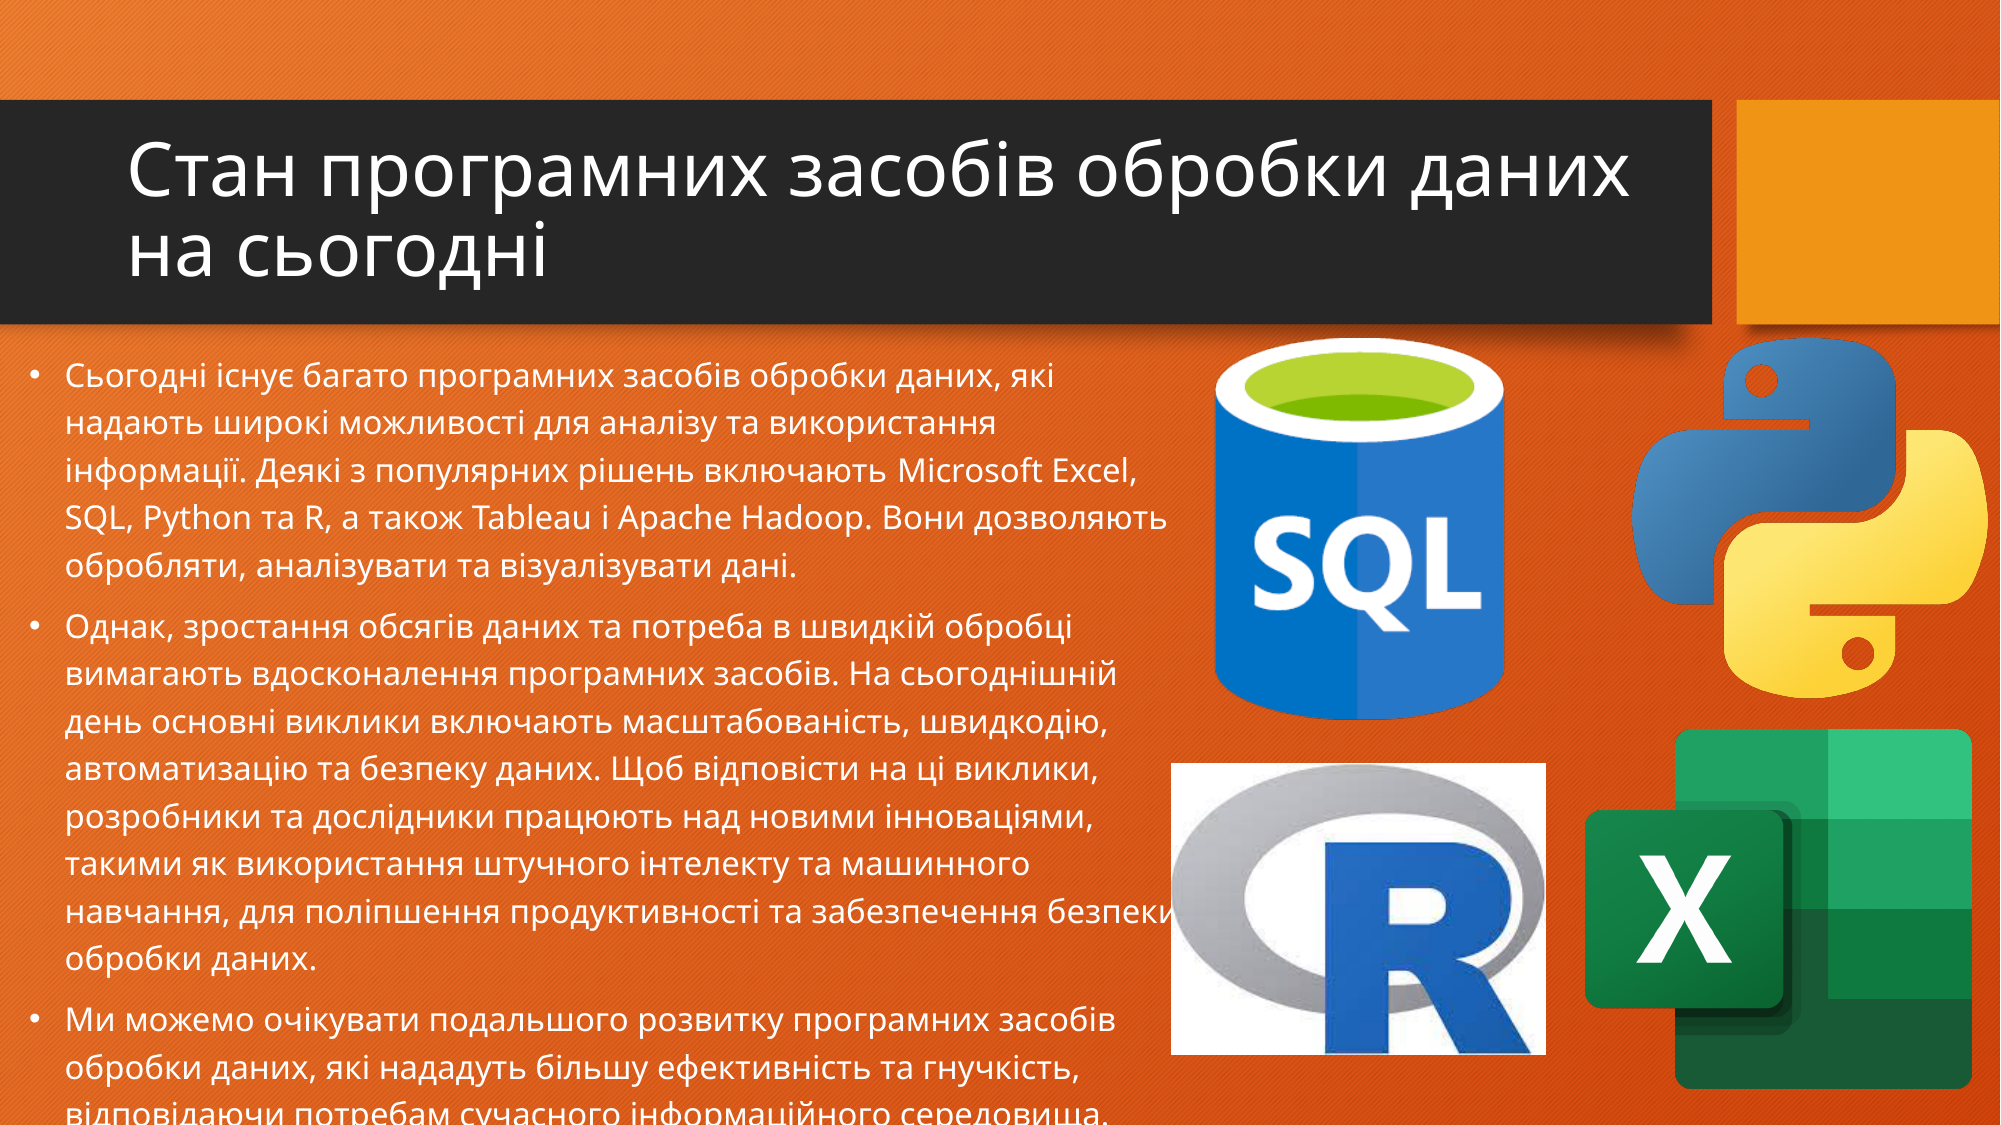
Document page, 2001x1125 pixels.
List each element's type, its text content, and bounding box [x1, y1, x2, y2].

title Стан програмних засобів обробки даних на сьогодні [111, 123, 1689, 301]
list Сьогодні існує багато програмних засобів обробки даних, які надають широкі можливості для аналізу та використання інформації. Деякі з популярних рішень включають Microsoft Excel, SQL, Python та R, а також Tableau і Apache Hadoop. Вони дозволяють обробляти, аналізувати та візуалізувати дані. Однак, зростання обсягів даних та потреба в швидкій обробці вимагають вдосконалення програмних засобів. На сьогоднішній день основні виклики включають масштабованість, швидкодію, автоматизацію та безпеку даних. Щоб відповісти на ці виклики, розробники та дослідники працюють над новими інноваціями, такими як використання штучного інтелекту та машинного навчання, для поліпшення продуктивності та забезпечення безпеки обробки даних. Ми можемо очікувати подальшого розвитку програмних засобів обробки даних, які нададуть більшу ефективність та гнучкість, відповідаючи потребам сучасного інформаційного середовища. [14, 338, 1197, 1125]
picture [1171, 763, 1547, 1055]
picture [0, 325, 2000, 1089]
